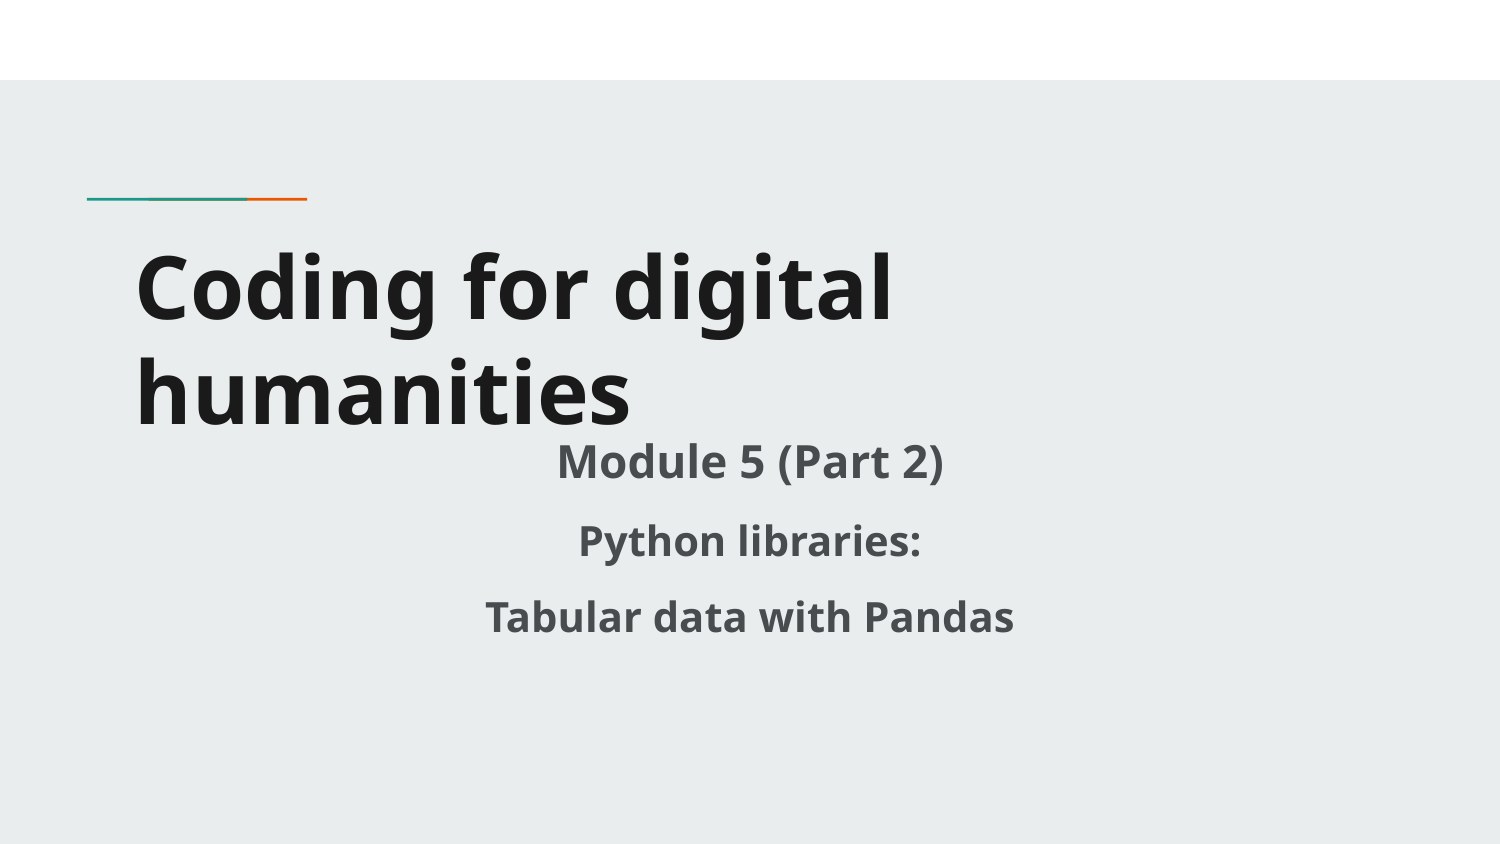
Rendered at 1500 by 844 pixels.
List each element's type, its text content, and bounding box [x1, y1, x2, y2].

subtitle Module 5 (Part 2) Python libraries: Tabular data with Pandas [51, 421, 1449, 661]
title Coding for digital humanities [119, 216, 1381, 421]
